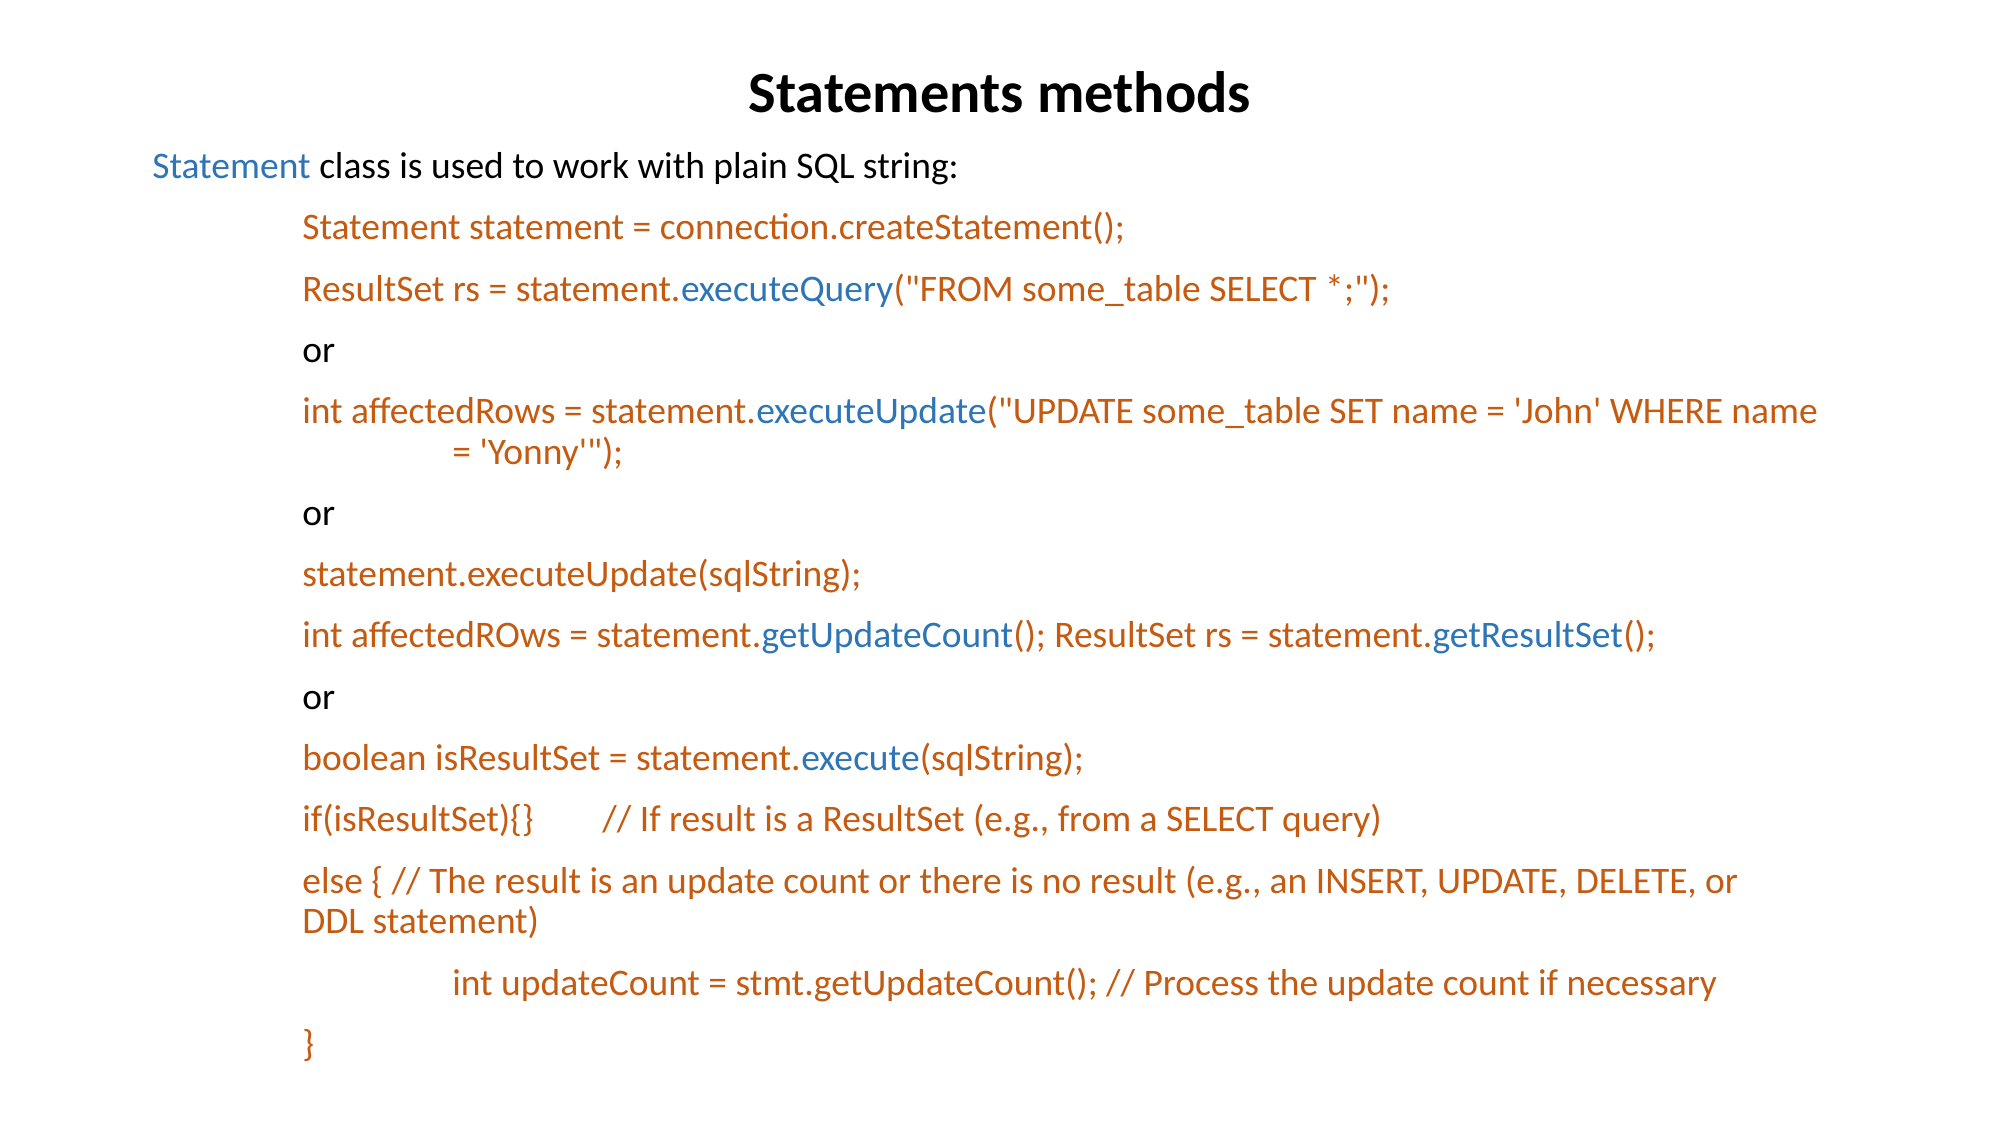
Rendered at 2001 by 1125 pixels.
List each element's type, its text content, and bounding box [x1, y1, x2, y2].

list Statements methods Statement class is used to work with plain SQL string: Statement statement = connection.createStatement(); ResultSet rs = statement.executeQuery("FROM some_table SELECT *;"); or int affectedRows = statement.executeUpdate("UPDATE some_table SET name = 'John' WHERE name = 'Yonny'"); or statement.executeUpdate(sqlString); int affectedROws = statement.getUpdateCount(); ResultSet rs = statement.getResultSet(); or boolean isResultSet = statement.execute(sqlString); if(isResultSet){} // If result is a ResultSet (e.g., from a SELECT query) else { // The result is an update count or there is no result (e.g., an INSERT, UPDATE, DELETE, or DDL statement) int updateCount = stmt.getUpdateCount(); // Process the update count if necessary } [137, 54, 1863, 1076]
